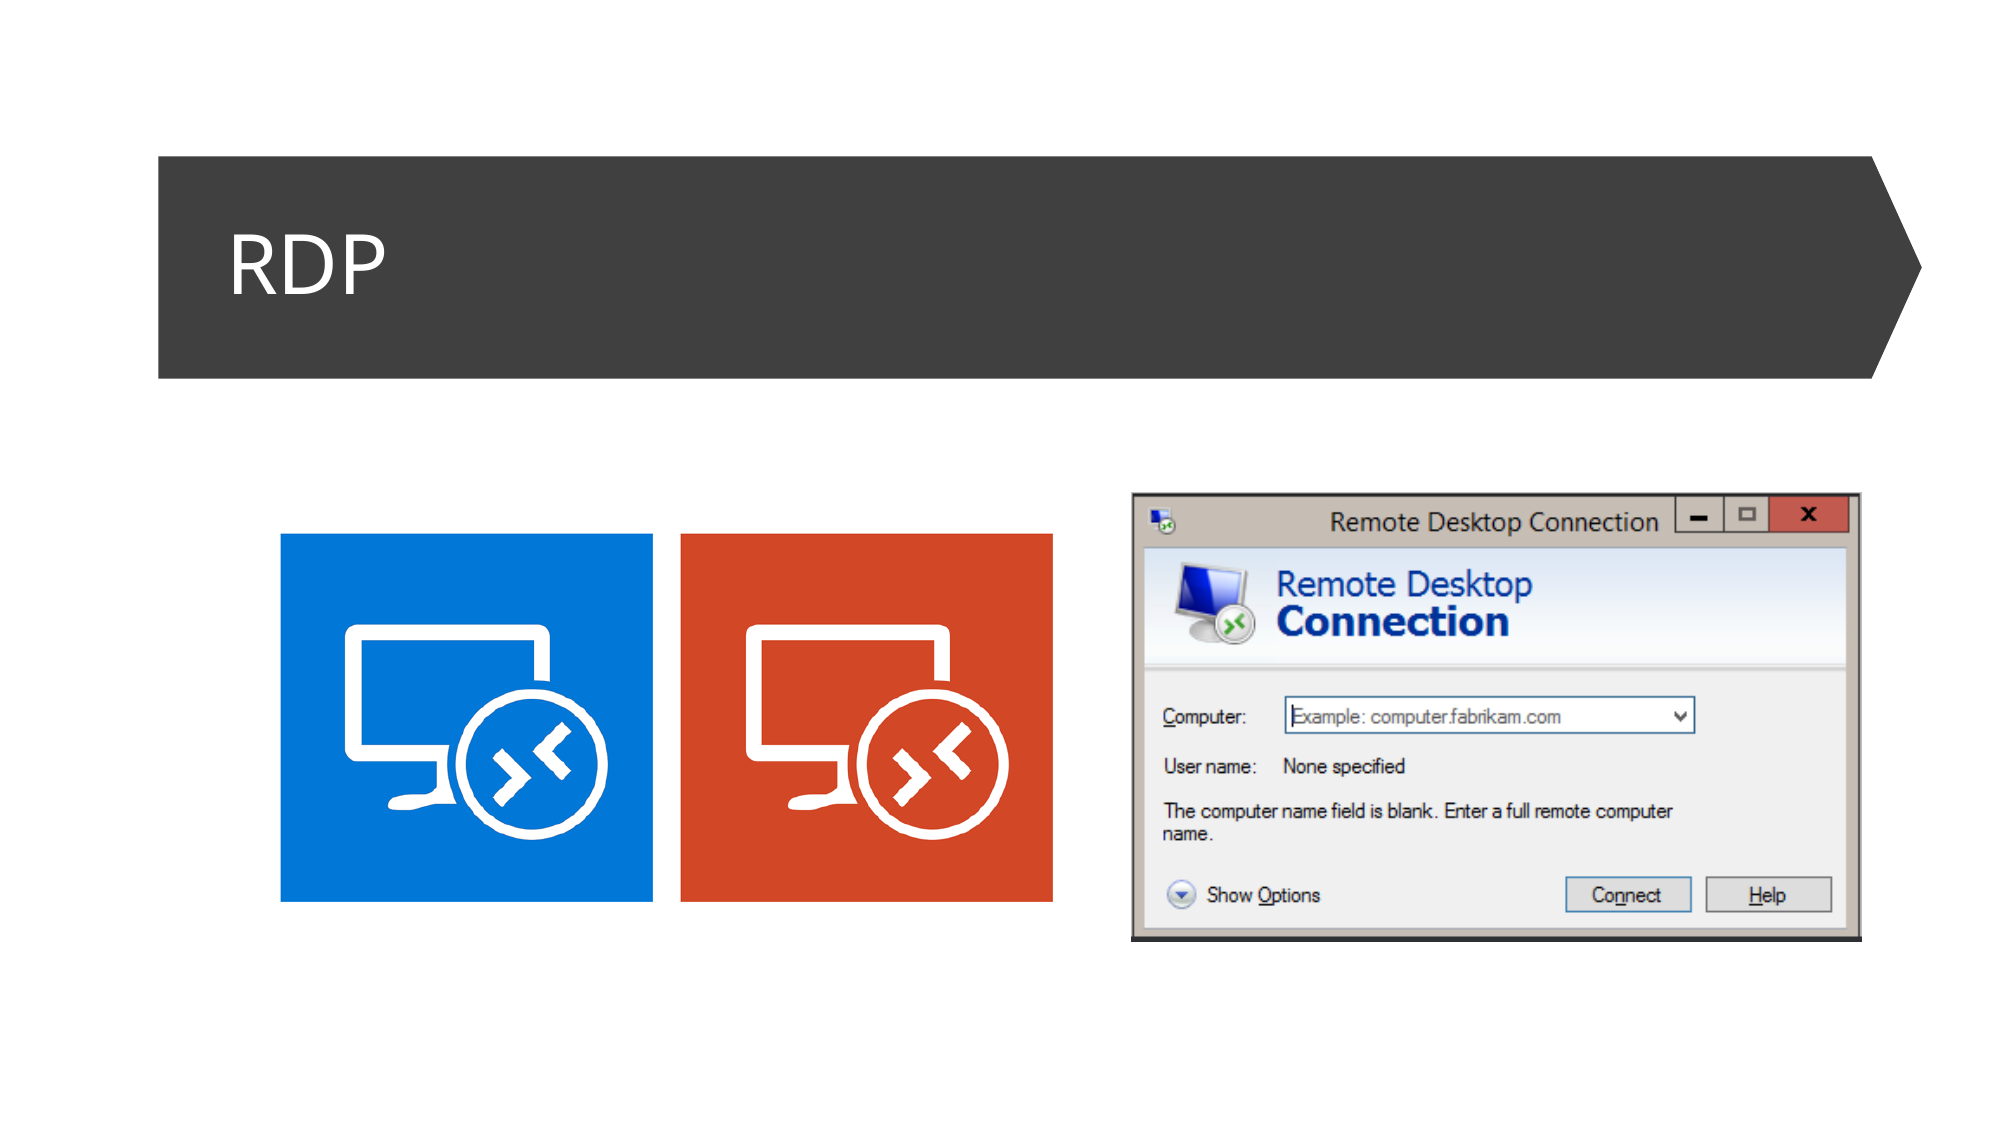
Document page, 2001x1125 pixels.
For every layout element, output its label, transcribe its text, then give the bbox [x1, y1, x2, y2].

title RDP [211, 197, 1856, 339]
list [1131, 492, 1862, 942]
text_box [157, 155, 1923, 380]
picture [211, 492, 1121, 942]
